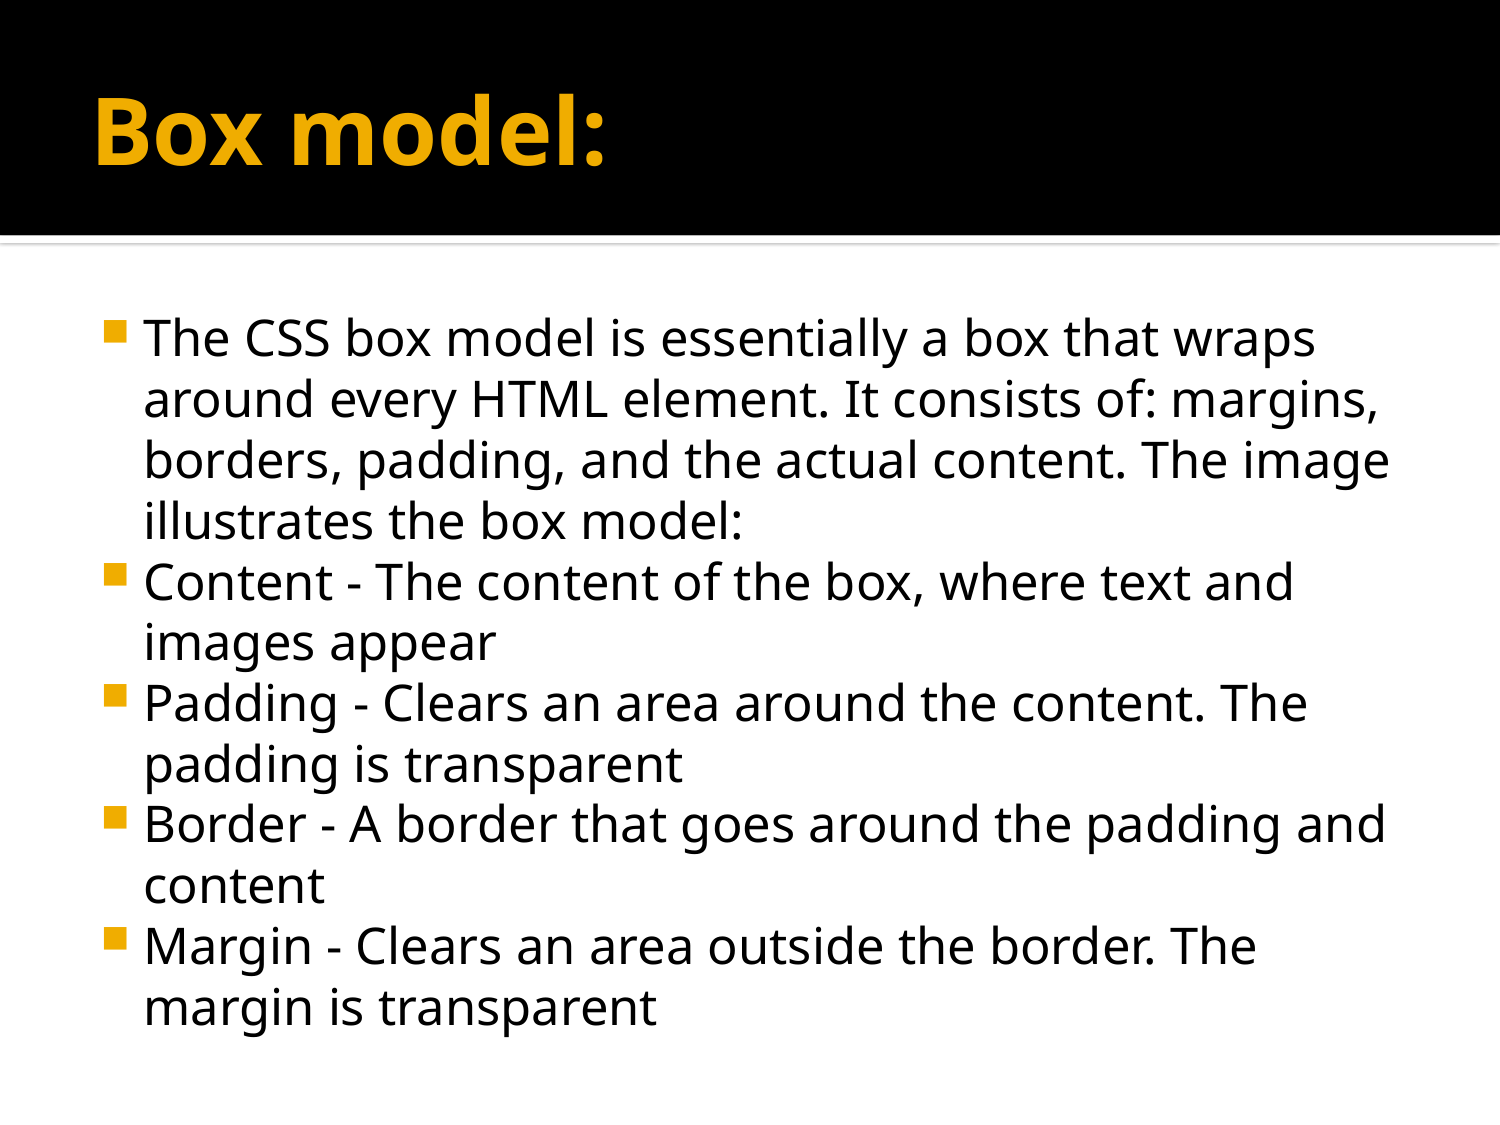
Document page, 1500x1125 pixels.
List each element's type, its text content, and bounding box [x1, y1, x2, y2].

title Box model: [75, 25, 1425, 231]
list The CSS box model is essentially a box that wraps around every HTML element. It consists of: margins, borders, padding, and the actual content. The image illustrates the box model: Content - The content of the box, where text and images appear Padding - Clears an area around the content. The padding is transparent Border - A border that goes around the padding and content Margin - Clears an area outside the border. The margin is transparent [75, 291, 1425, 1050]
